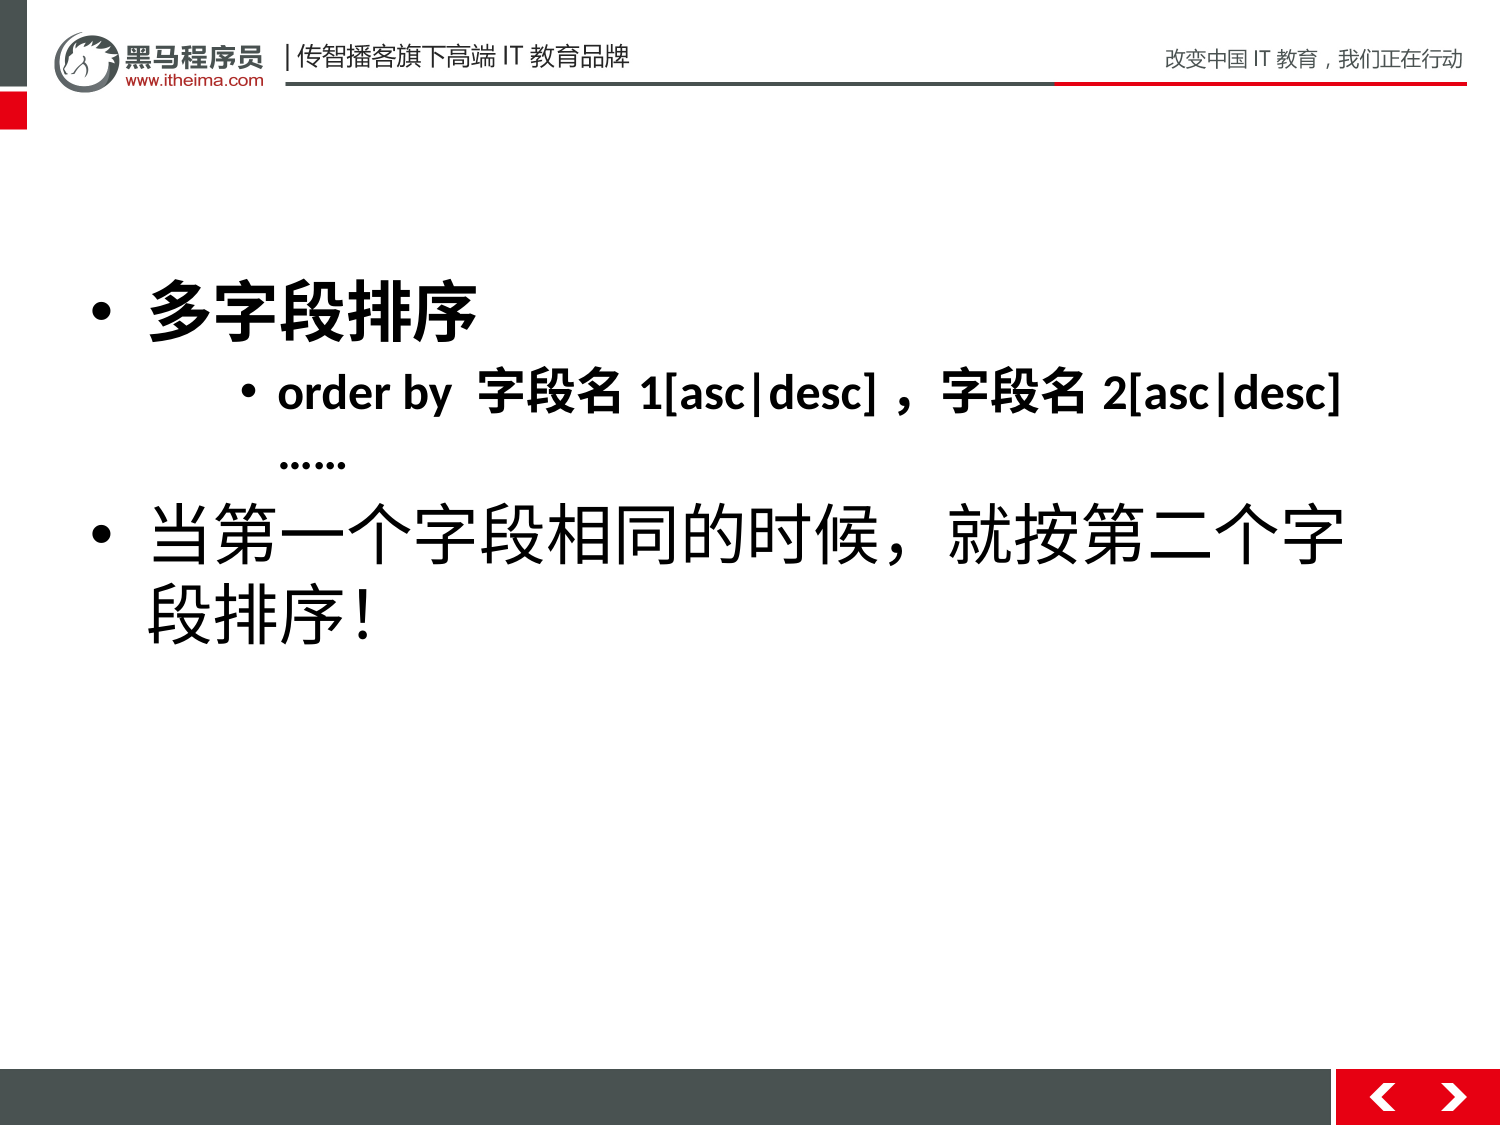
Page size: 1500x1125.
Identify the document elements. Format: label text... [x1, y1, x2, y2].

picture [0, 0, 1500, 1125]
list 多字段排序 order by 字段名1[asc|desc]，字段名2[asc|desc]…… 当第一个字段相同的时候，就按第二个字段排序！ [75, 262, 1425, 1005]
